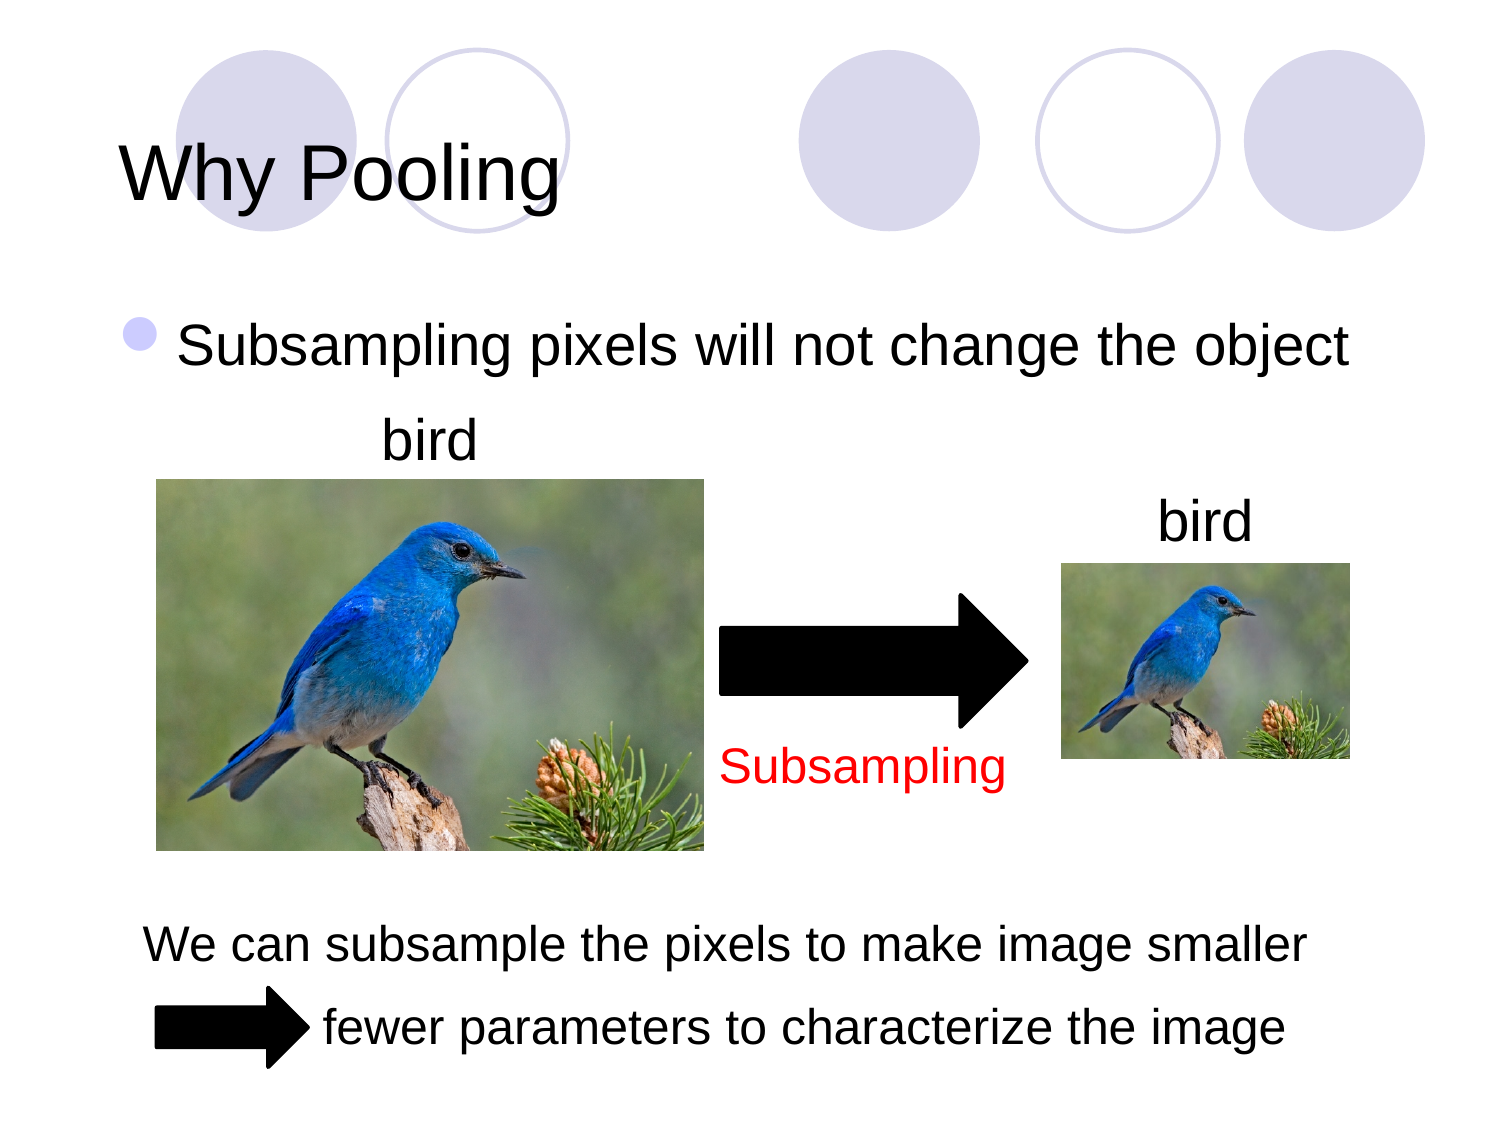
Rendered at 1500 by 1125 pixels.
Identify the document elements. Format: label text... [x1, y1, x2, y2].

title Why Pooling [103, 59, 1397, 278]
text_box bird [307, 395, 553, 478]
picture [156, 479, 705, 851]
text_box Subsampling [710, 725, 1045, 801]
text_box fewer parameters to characterize the image [307, 987, 1500, 1063]
text_box We can subsample the pixels to make image smaller [127, 904, 1325, 979]
text_box [719, 593, 1029, 725]
text_box bird [1083, 475, 1329, 561]
list Subsampling pixels will not change the object [103, 299, 1397, 1014]
picture [1061, 563, 1351, 759]
text_box [154, 985, 310, 1069]
